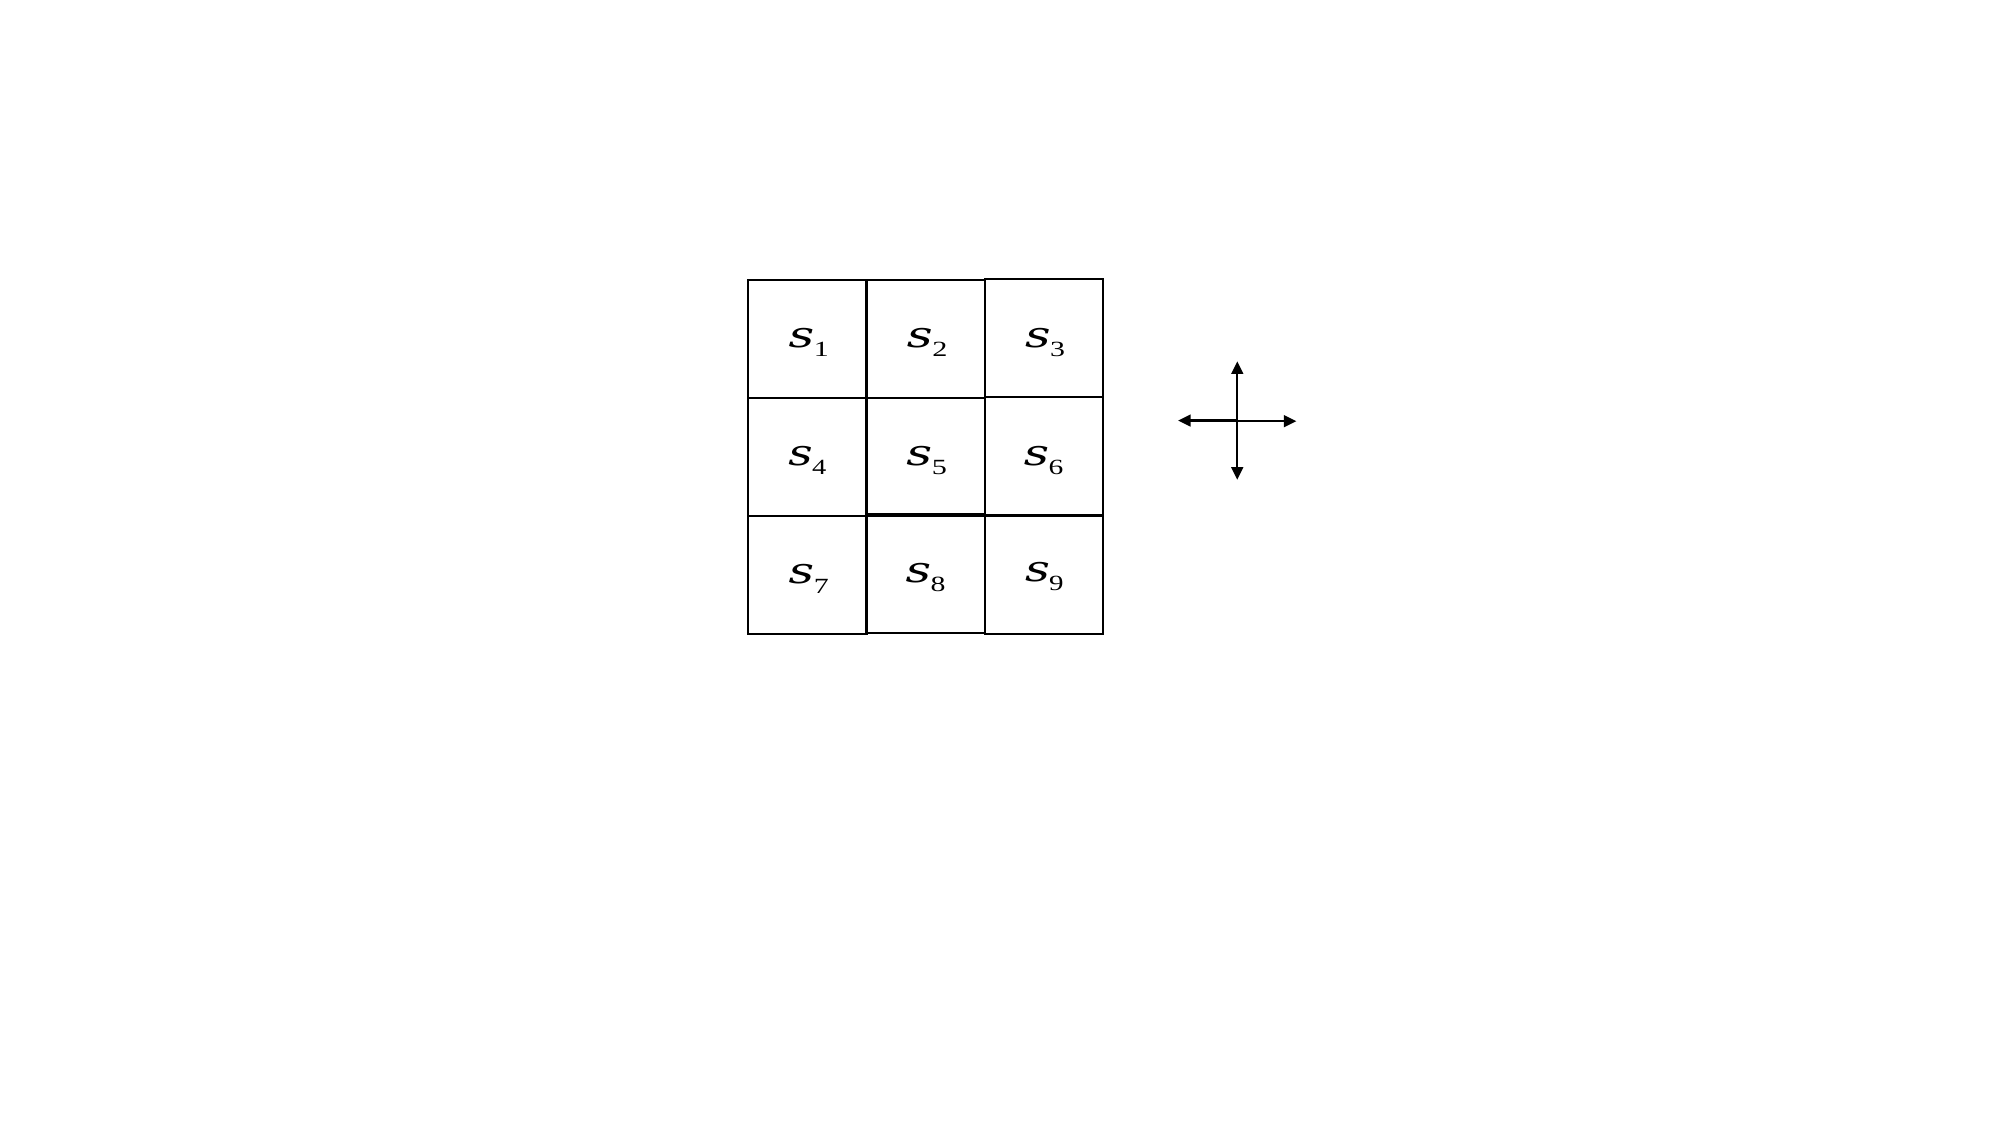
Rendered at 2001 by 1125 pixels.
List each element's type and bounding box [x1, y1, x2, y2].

text_box [747, 279, 866, 399]
text_box [984, 515, 1104, 635]
text_box [866, 513, 986, 634]
text_box [984, 396, 1104, 515]
text_box [747, 399, 866, 515]
text_box [984, 278, 1104, 396]
text_box [866, 279, 984, 397]
text_box [747, 515, 868, 635]
text_box [866, 397, 984, 513]
